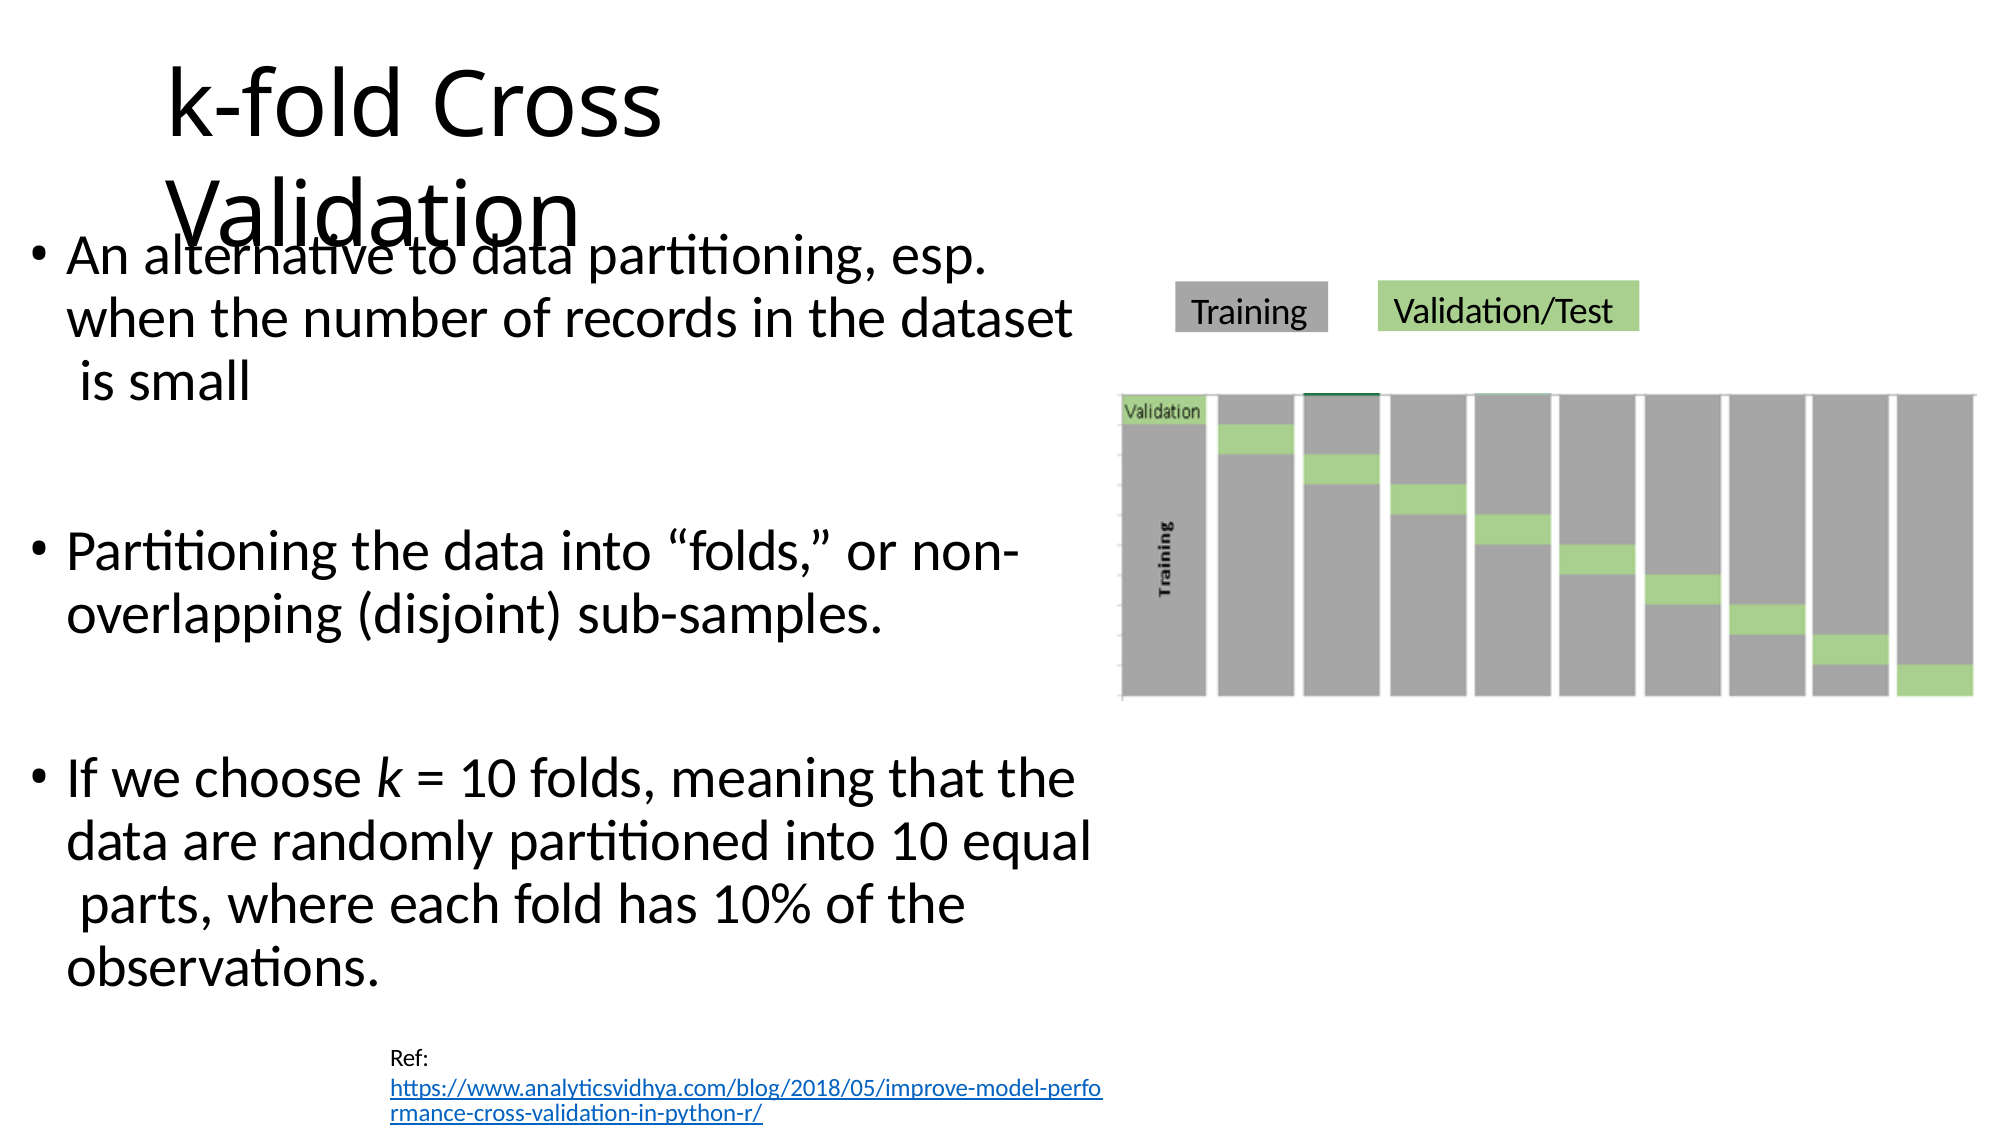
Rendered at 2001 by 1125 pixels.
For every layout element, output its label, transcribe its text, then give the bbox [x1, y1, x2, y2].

text_box Partitioning the data into “folds,” or non- overlapping (disjoint) sub-samples. If we choose k = 10 folds, meaning that the data are randomly partitioned into 10 equal parts, where each fold has 10% of the observations. Ref: https://www.analyticsvidhya.com/blog/2018/05/improve-model-performance-cross-validation-in-python-r/ [26, 508, 1532, 1102]
text_box An alternative to data partitioning, esp. when the number of records in the dataset is small [26, 215, 1084, 413]
text_box Validation/Test [1377, 280, 1640, 332]
picture [1117, 393, 1978, 701]
text_box Training [1175, 281, 1329, 333]
title k-fold Cross Validation [162, 43, 967, 215]
